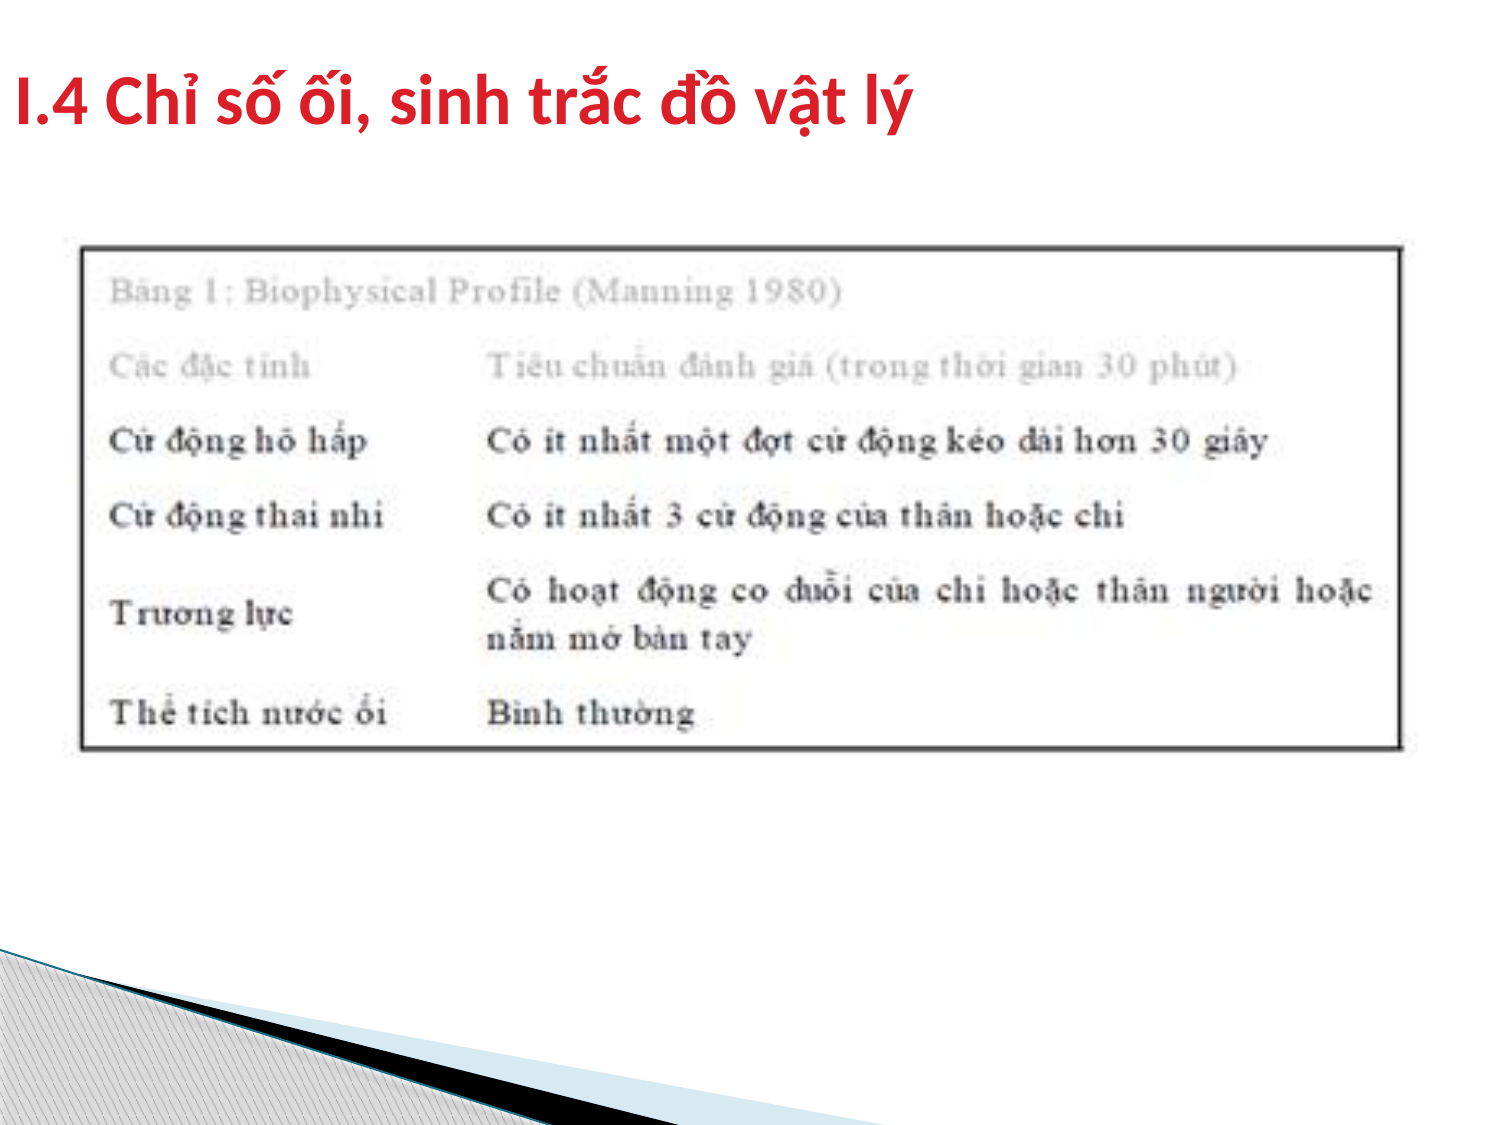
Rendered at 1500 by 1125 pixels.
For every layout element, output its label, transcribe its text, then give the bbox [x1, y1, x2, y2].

picture [62, 237, 1426, 776]
title I.4 Chỉ số ối, sinh trắc đồ vật lý [0, 45, 1350, 233]
